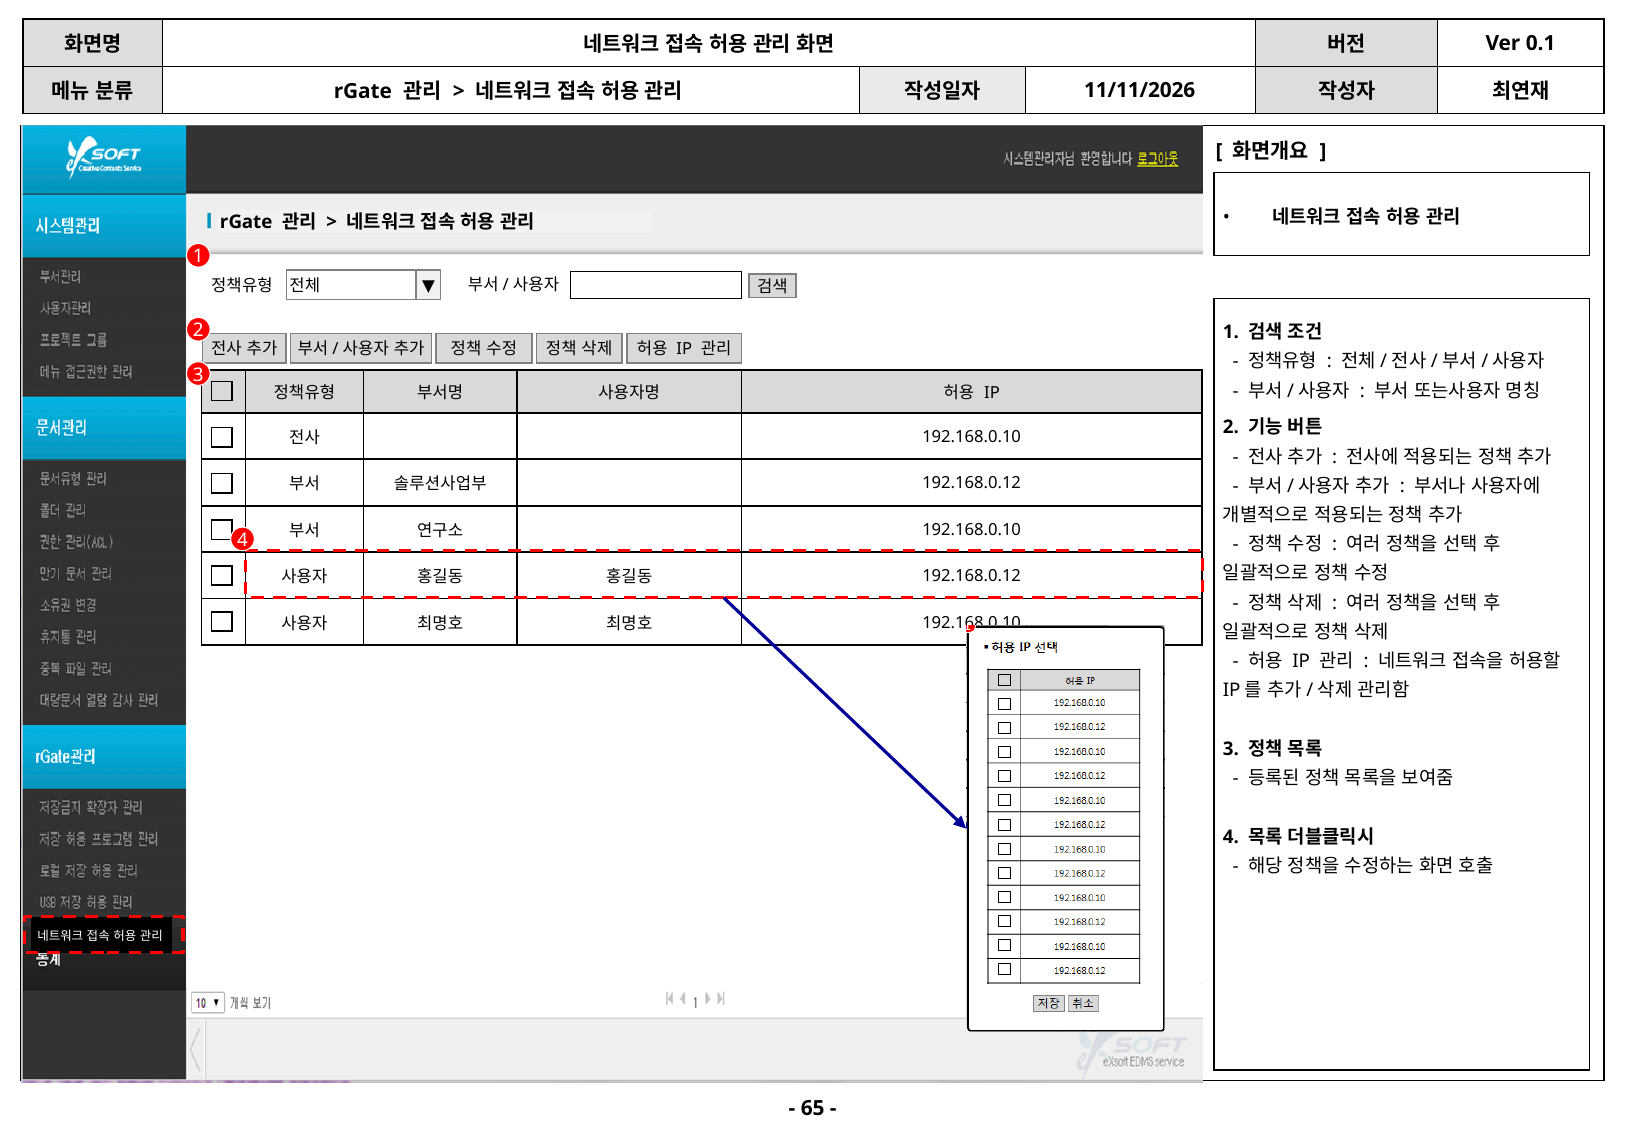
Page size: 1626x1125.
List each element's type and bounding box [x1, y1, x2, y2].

table_cell [24, 67, 162, 113]
text_box [1215, 137, 1327, 163]
text_box [1214, 172, 1590, 256]
table_header [163, 20, 1255, 66]
table_header [24, 20, 162, 66]
table_header [1438, 20, 1603, 66]
text_box [20, 125, 1204, 1083]
table_cell [163, 67, 859, 113]
picture [965, 625, 1165, 1033]
table_cell [1438, 67, 1603, 113]
text_box [1214, 298, 1590, 1071]
table_cell [1026, 67, 1255, 113]
table_header [1256, 20, 1437, 66]
table_cell [860, 67, 1025, 113]
table_cell [1256, 67, 1437, 113]
